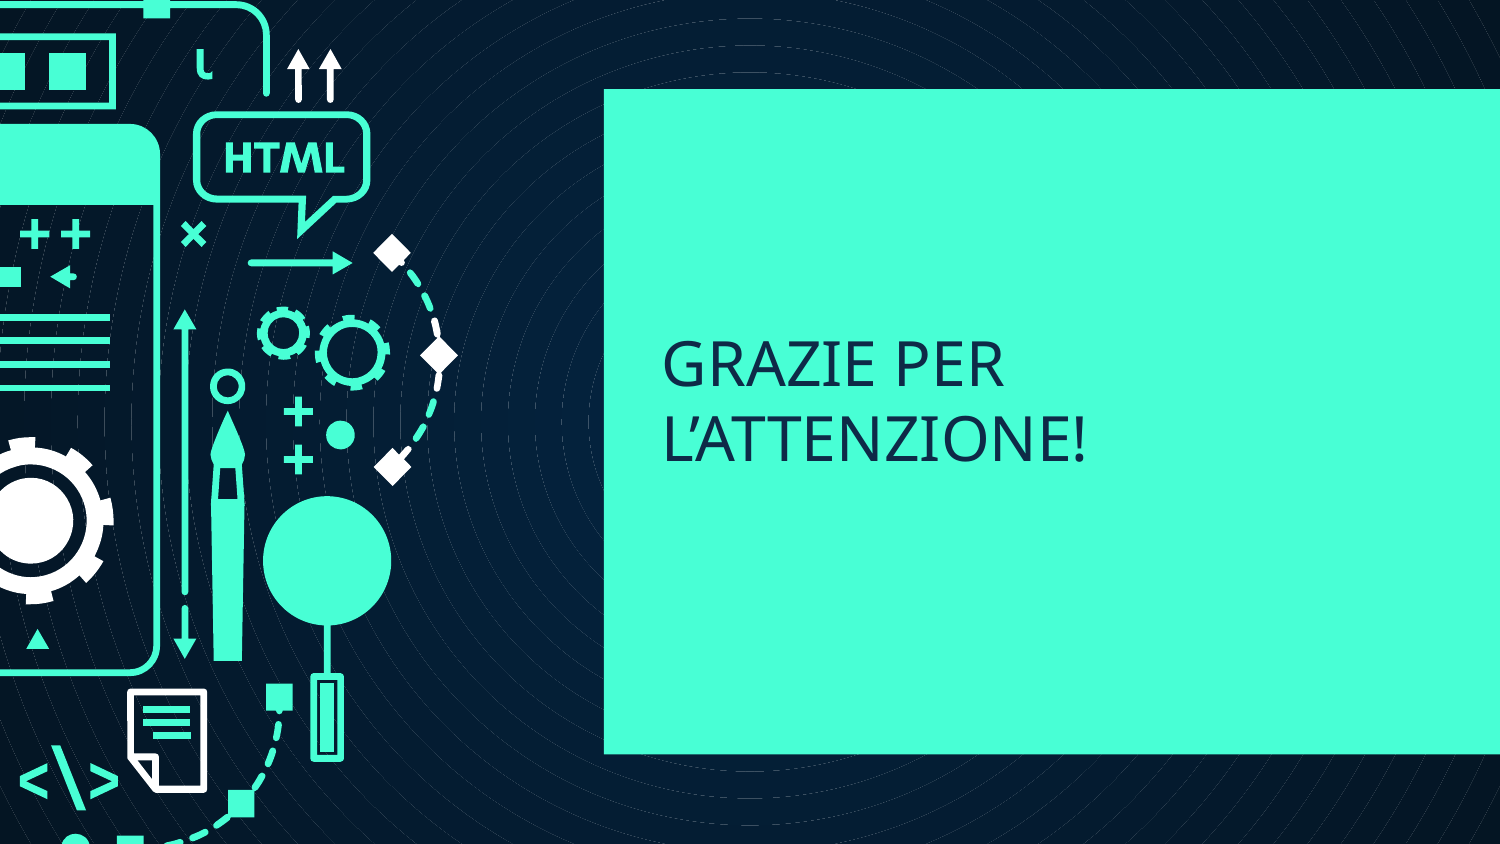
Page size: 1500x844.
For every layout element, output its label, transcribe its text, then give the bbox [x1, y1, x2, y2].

text_box [665, 341, 701, 386]
title GRAZIE PER L’ATTENZIONE! [646, 388, 1234, 489]
text_box [747, 342, 784, 385]
text_box [938, 342, 961, 385]
text_box [900, 342, 927, 385]
text_box [714, 342, 743, 385]
text_box [973, 342, 1002, 385]
text_box [849, 342, 872, 385]
text_box [0, 0, 459, 844]
text_box [789, 342, 819, 385]
text_box [824, 342, 839, 385]
